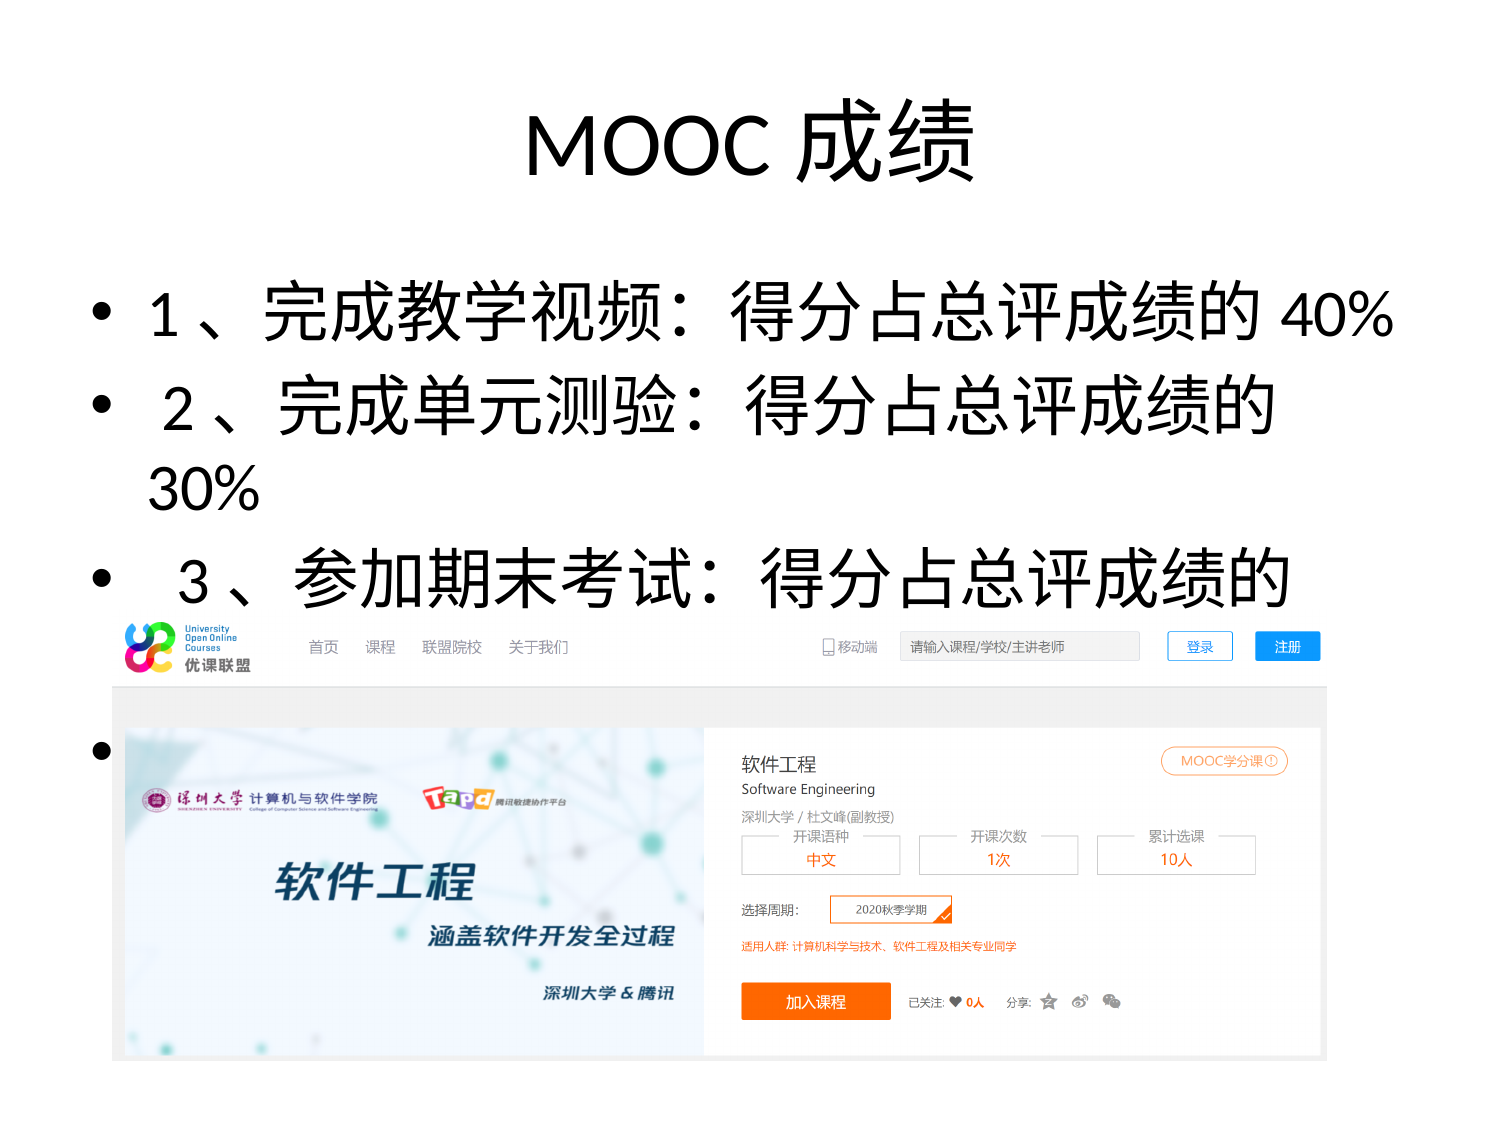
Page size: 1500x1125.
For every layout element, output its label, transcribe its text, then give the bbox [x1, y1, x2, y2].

title MOOC成绩 [75, 45, 1425, 233]
picture [111, 609, 1327, 1061]
list 1、完成教学视频：得分占总评成绩的40% 2、完成单元测验：得分占总评成绩的30% 3、参加期末考试：得分占总评成绩的30% 网址: http://www.uooc.net.cn/course/2141963569 [75, 262, 1425, 1005]
